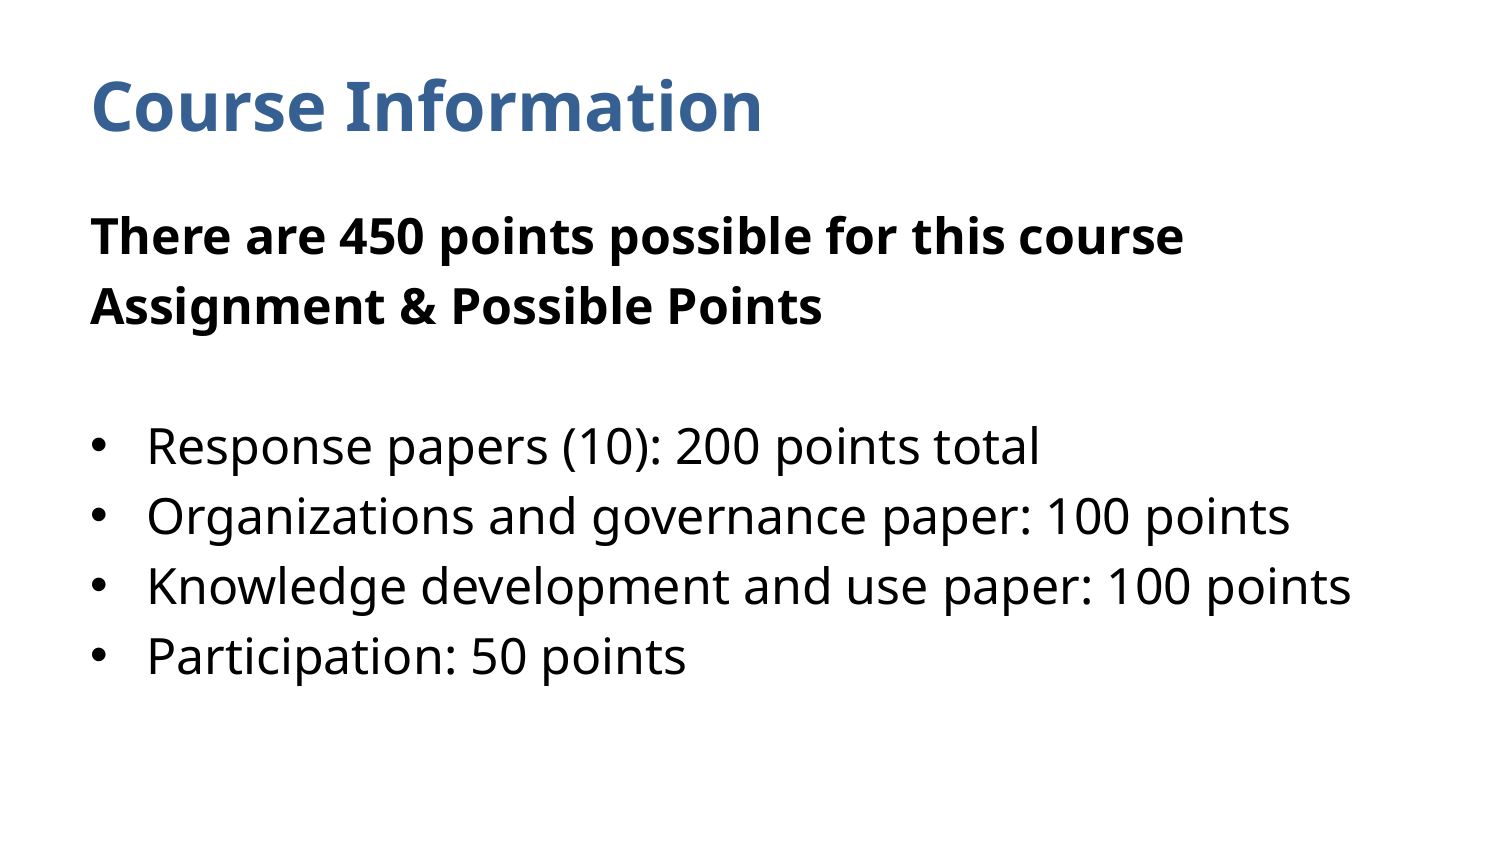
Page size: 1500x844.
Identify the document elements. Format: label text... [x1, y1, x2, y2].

list There are 450 points possible for this course Assignment & Possible Points Response papers (10): 200 points total Organizations and governance paper: 100 points Knowledge development and use paper: 100 points Participation: 50 points [75, 196, 1425, 754]
title Course Information [75, 33, 1425, 175]
